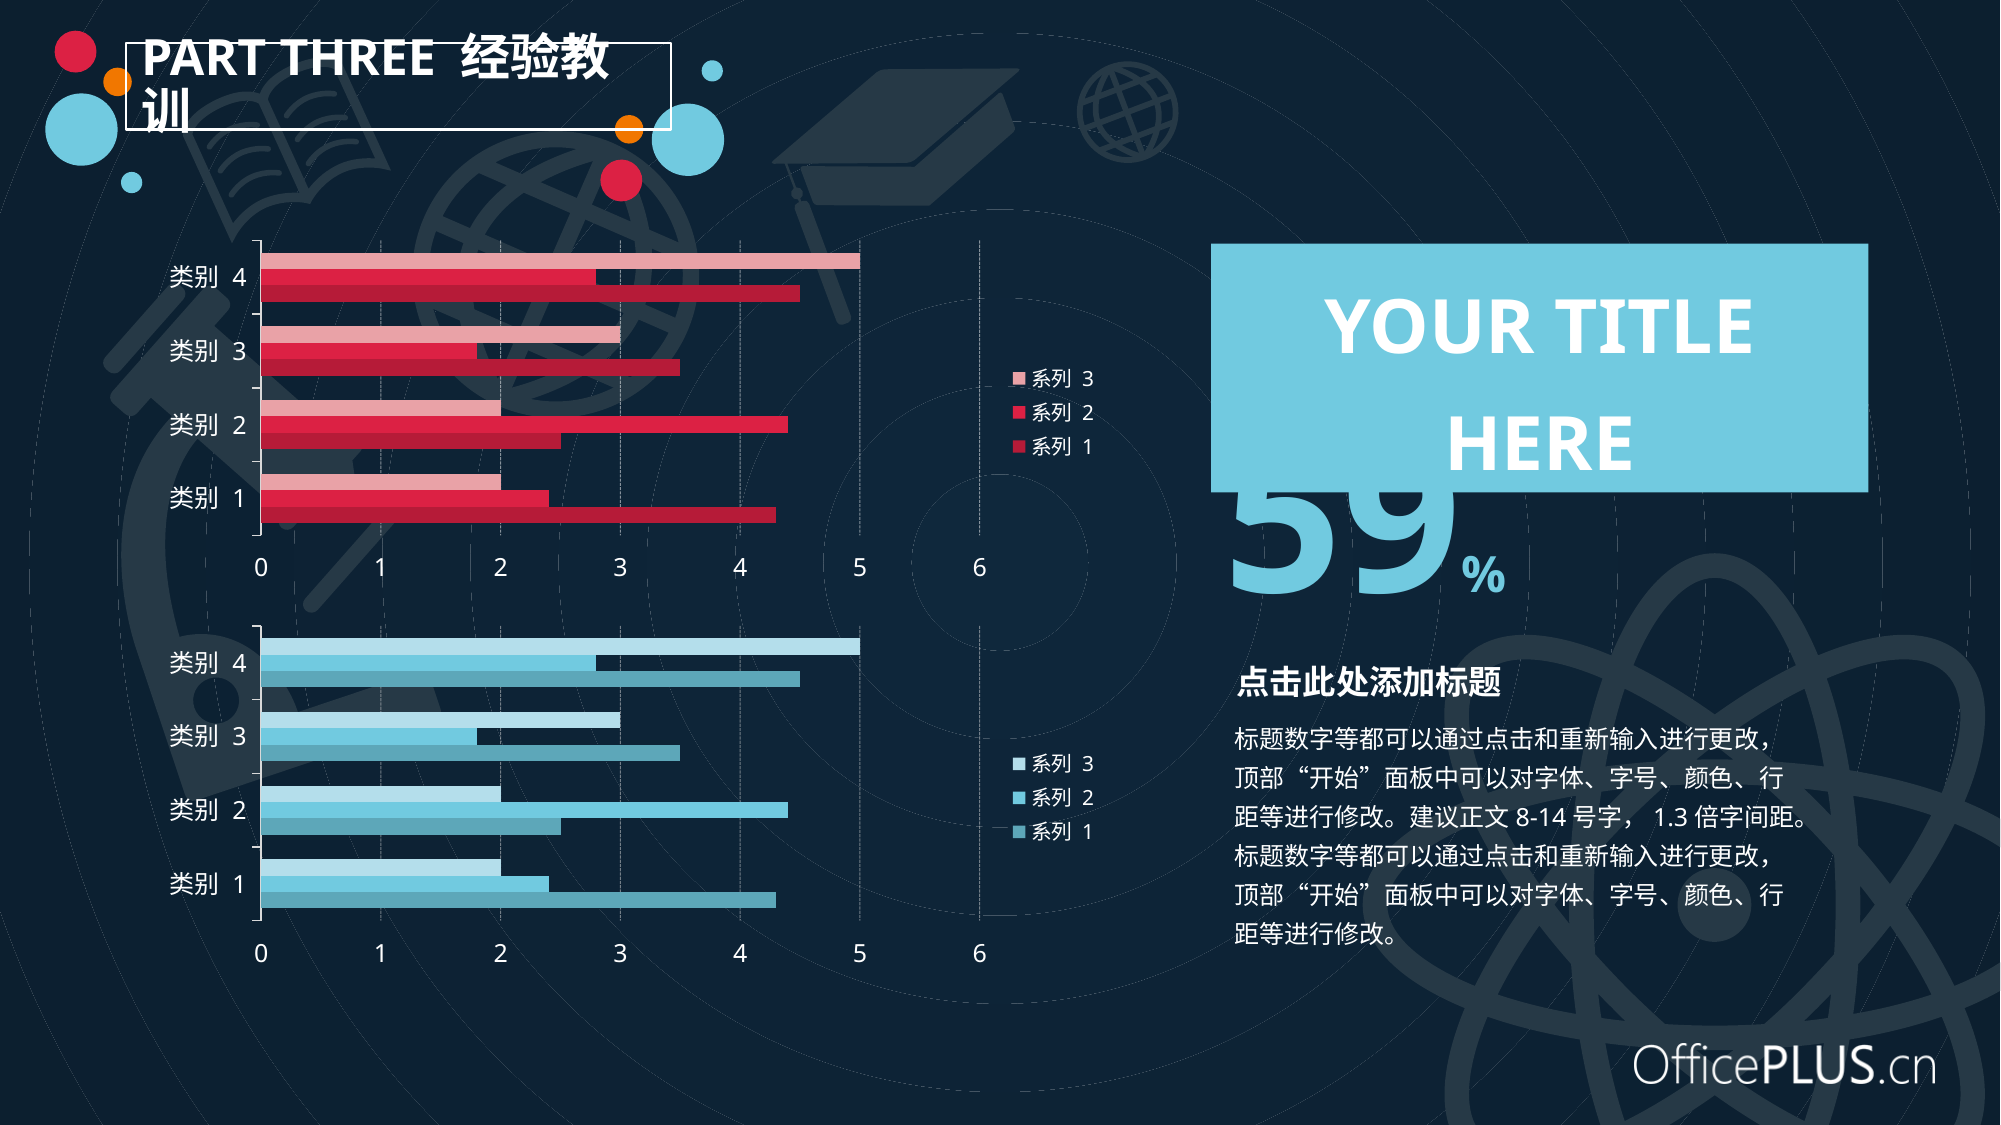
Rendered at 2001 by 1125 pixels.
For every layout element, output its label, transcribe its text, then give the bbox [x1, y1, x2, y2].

text_box 标题数字等都可以通过点击和重新输入进行更改，顶部“开始”面板中可以对字体、字号、颜色、行距等进行修改。建议正文8-14号字，1.3倍字间距。标题数字等都可以通过点击和重新输入进行更改，顶部“开始”面板中可以对字体、字号、颜色、行距等进行修改。 [1219, 707, 1820, 956]
text_box YOUR TITLE HERE [1211, 243, 1869, 493]
text_box 59% [1208, 377, 1521, 642]
chart [149, 618, 1113, 978]
picture [1634, 1043, 1935, 1084]
chart [149, 233, 1113, 592]
text_box 点击此处添加标题 [1221, 642, 1518, 709]
list PART THREE 经验教训 [125, 42, 672, 131]
